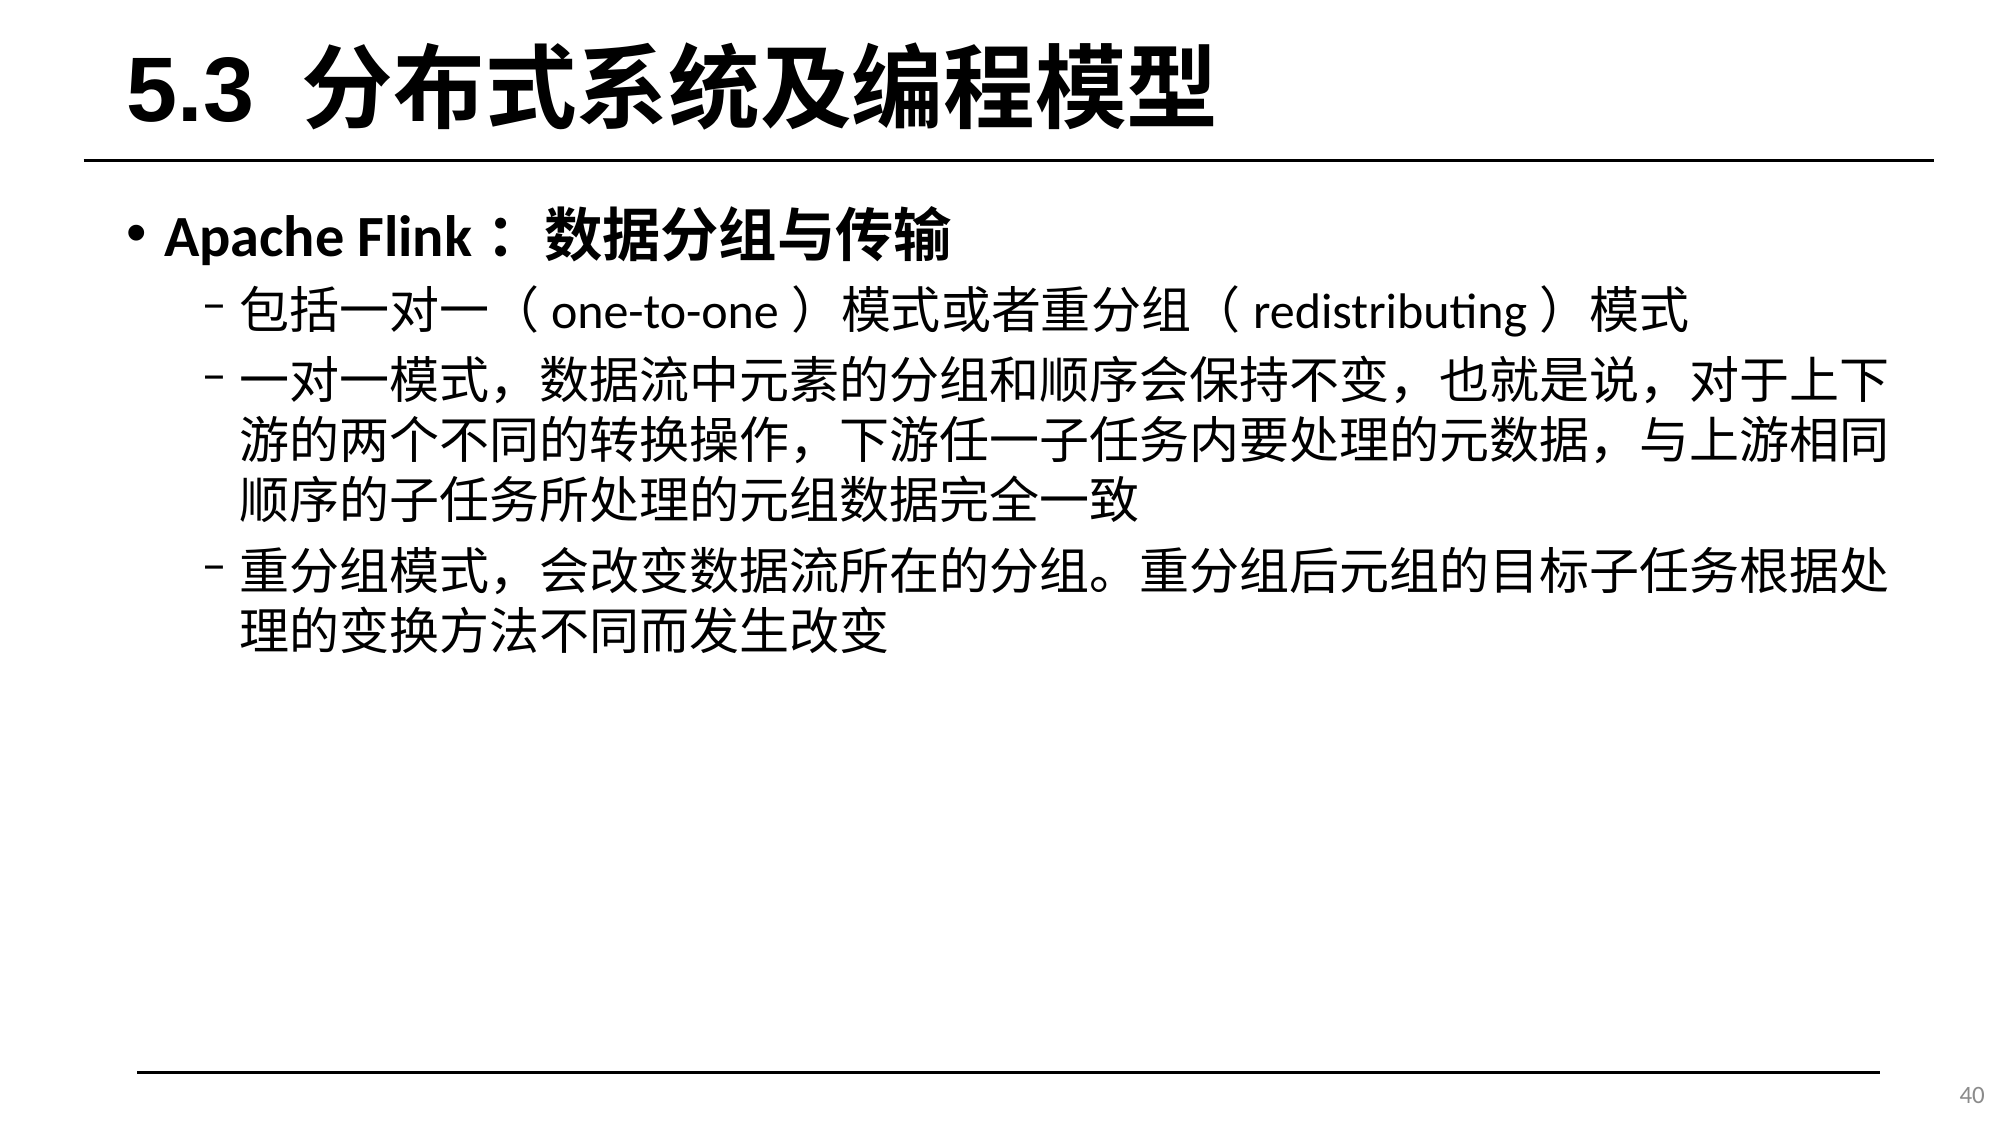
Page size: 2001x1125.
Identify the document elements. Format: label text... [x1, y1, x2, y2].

title 5.3 分布式系统及编程模型 [111, 22, 1905, 161]
list Apache Flink：数据分组与传输 包括一对一（one-to-one）模式或者重分组（redistributing）模式 一对一模式，数据流中元素的分组和顺序会保持不变，也就是说，对于上下游的两个不同的转换操作，下游任一子任务内要处理的元数据，与上游相同顺序的子任务所处理的元组数据完全一致 重分组模式，会改变数据流所在的分组。重分组后元组的目标子任务根据处理的变换方法不同而发生改变 [111, 190, 1905, 1014]
slide_number 40 [1550, 1063, 2000, 1124]
